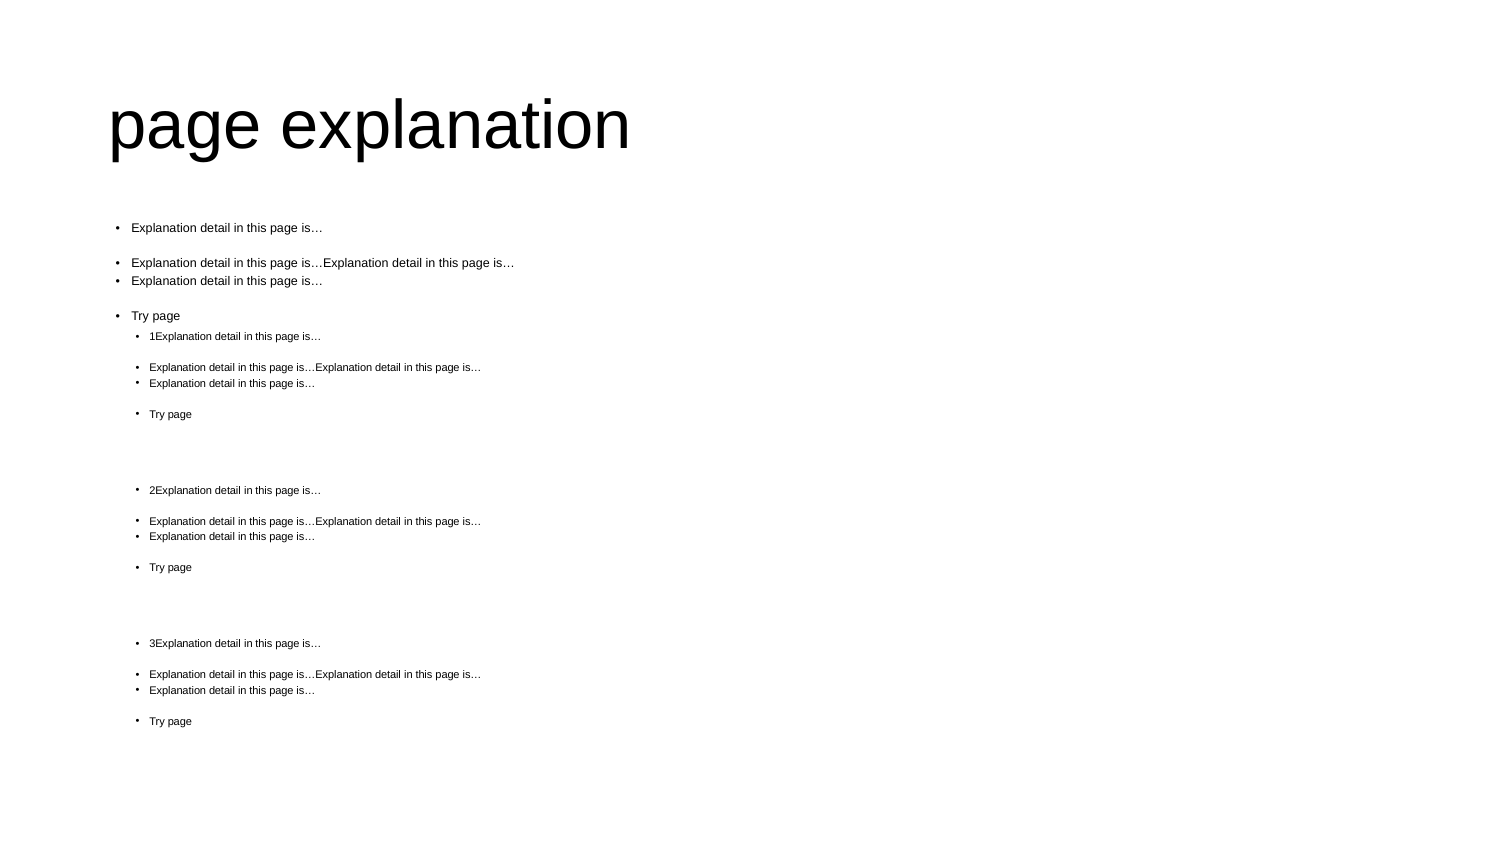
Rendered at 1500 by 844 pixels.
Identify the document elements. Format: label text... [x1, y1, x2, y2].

text_box 2Explanation detail in this page is… Explanation detail in this page is…Explanation detail in this page is… Explanation detail in this page is… Try page [123, 479, 1418, 581]
title page explanation [102, 44, 1398, 209]
list Explanation detail in this page is… Explanation detail in this page is…Explanation detail in this page is… Explanation detail in this page is… Try page [102, 215, 1398, 319]
text_box 3Explanation detail in this page is… Explanation detail in this page is…Explanation detail in this page is… Explanation detail in this page is… Try page [123, 632, 1418, 734]
text_box 1Explanation detail in this page is… Explanation detail in this page is…Explanation detail in this page is… Explanation detail in this page is… Try page [123, 325, 1418, 427]
